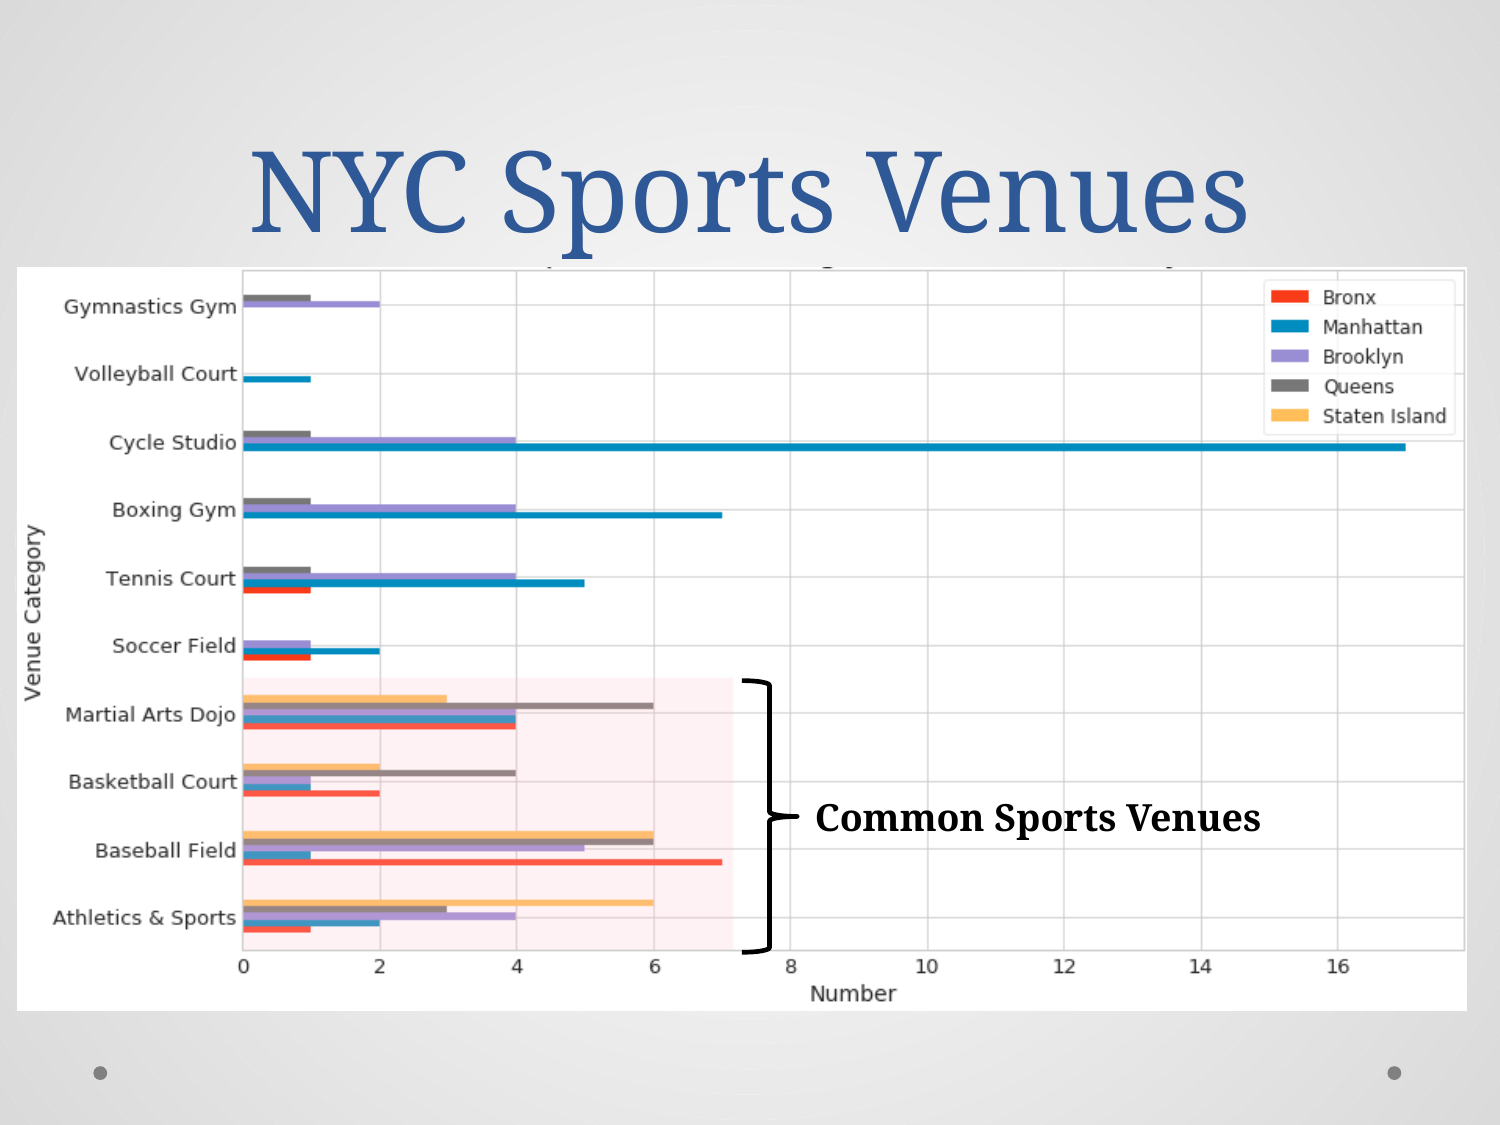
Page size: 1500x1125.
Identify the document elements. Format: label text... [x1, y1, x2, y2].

title NYC Sports Venues [75, 0, 1425, 263]
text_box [17, 266, 1467, 1012]
